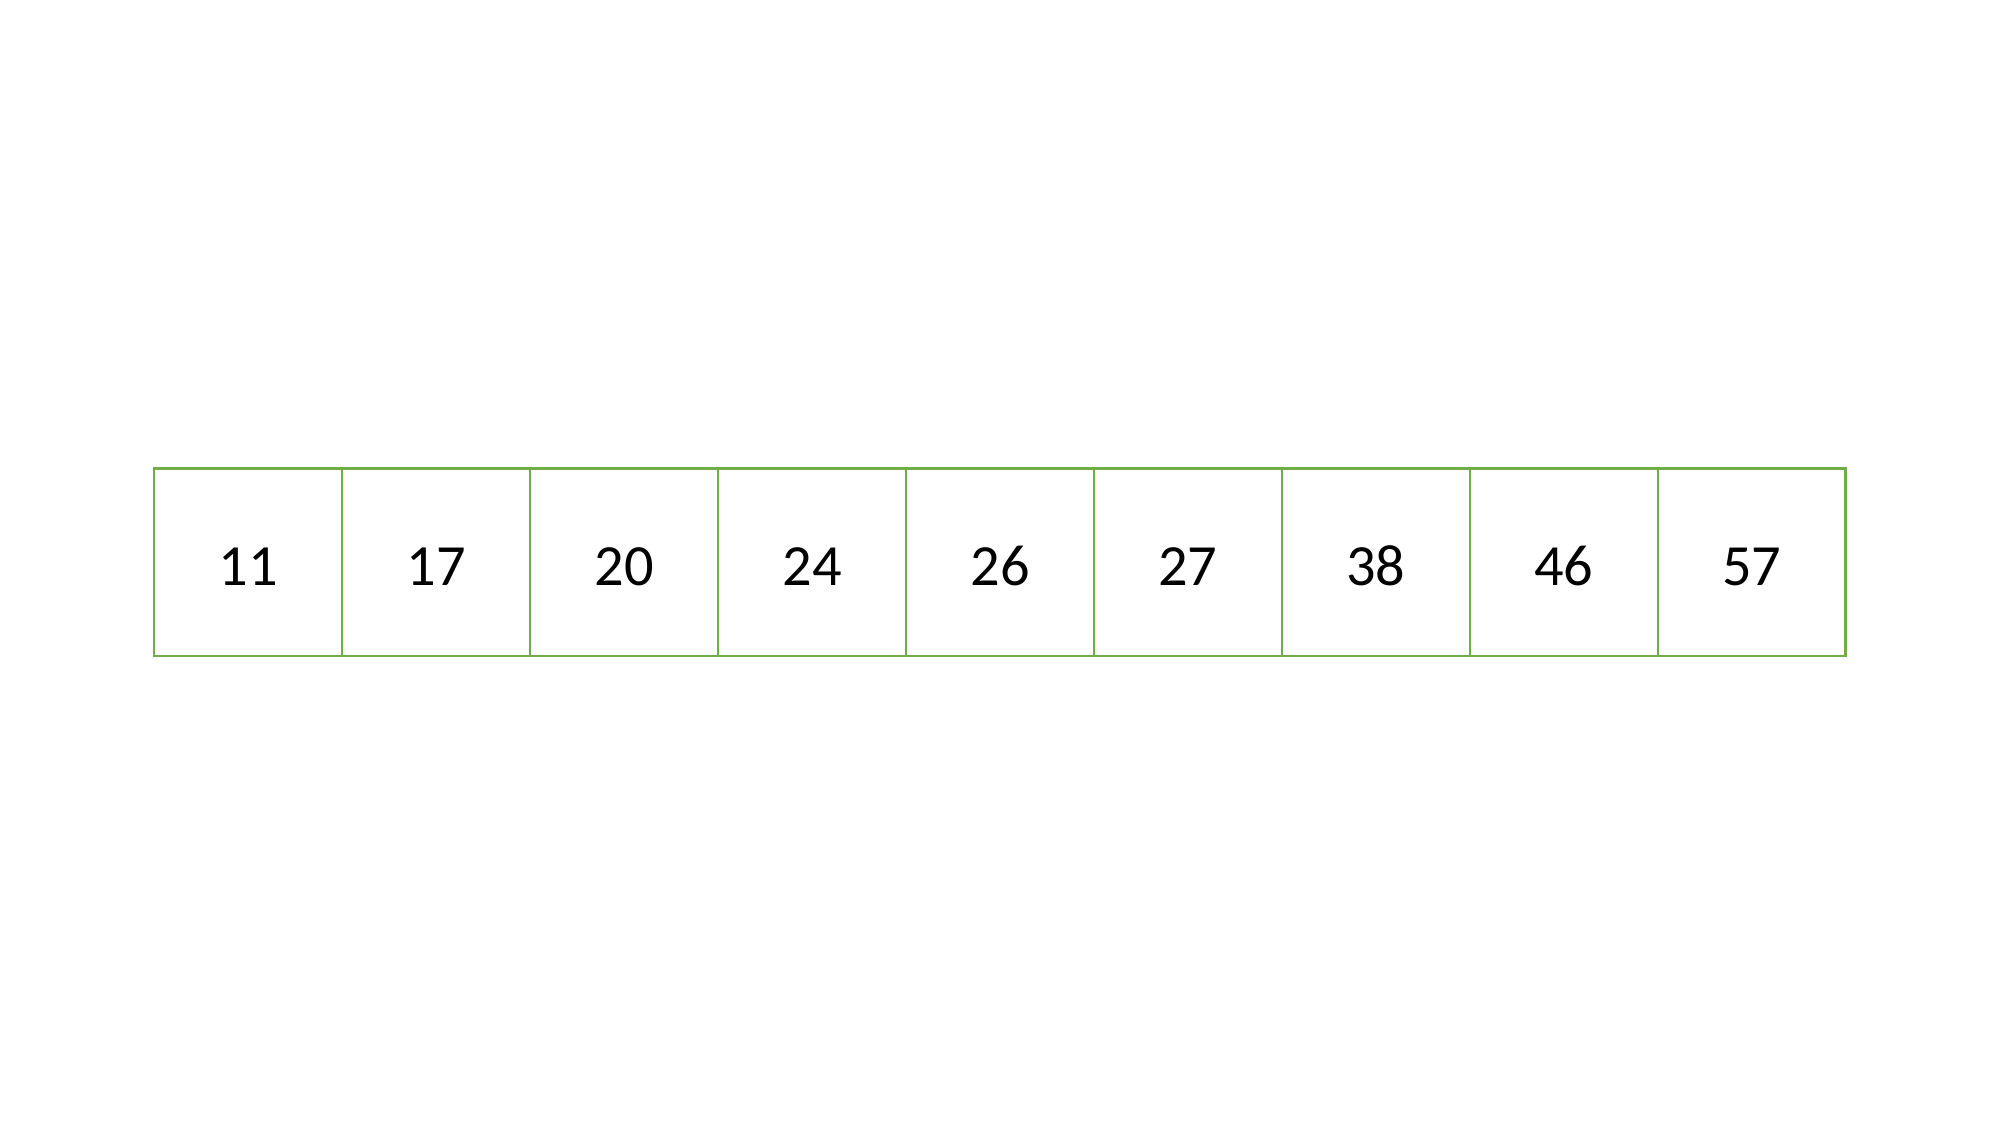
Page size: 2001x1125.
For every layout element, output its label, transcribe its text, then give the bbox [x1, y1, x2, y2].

text_box 24 [717, 467, 905, 657]
text_box 17 [341, 467, 529, 657]
text_box 11 [153, 467, 341, 657]
text_box 27 [1093, 467, 1281, 657]
text_box 46 [1469, 467, 1657, 657]
text_box 57 [1657, 467, 1847, 657]
text_box 26 [905, 467, 1093, 657]
text_box 38 [1281, 467, 1469, 657]
text_box 20 [529, 467, 717, 657]
